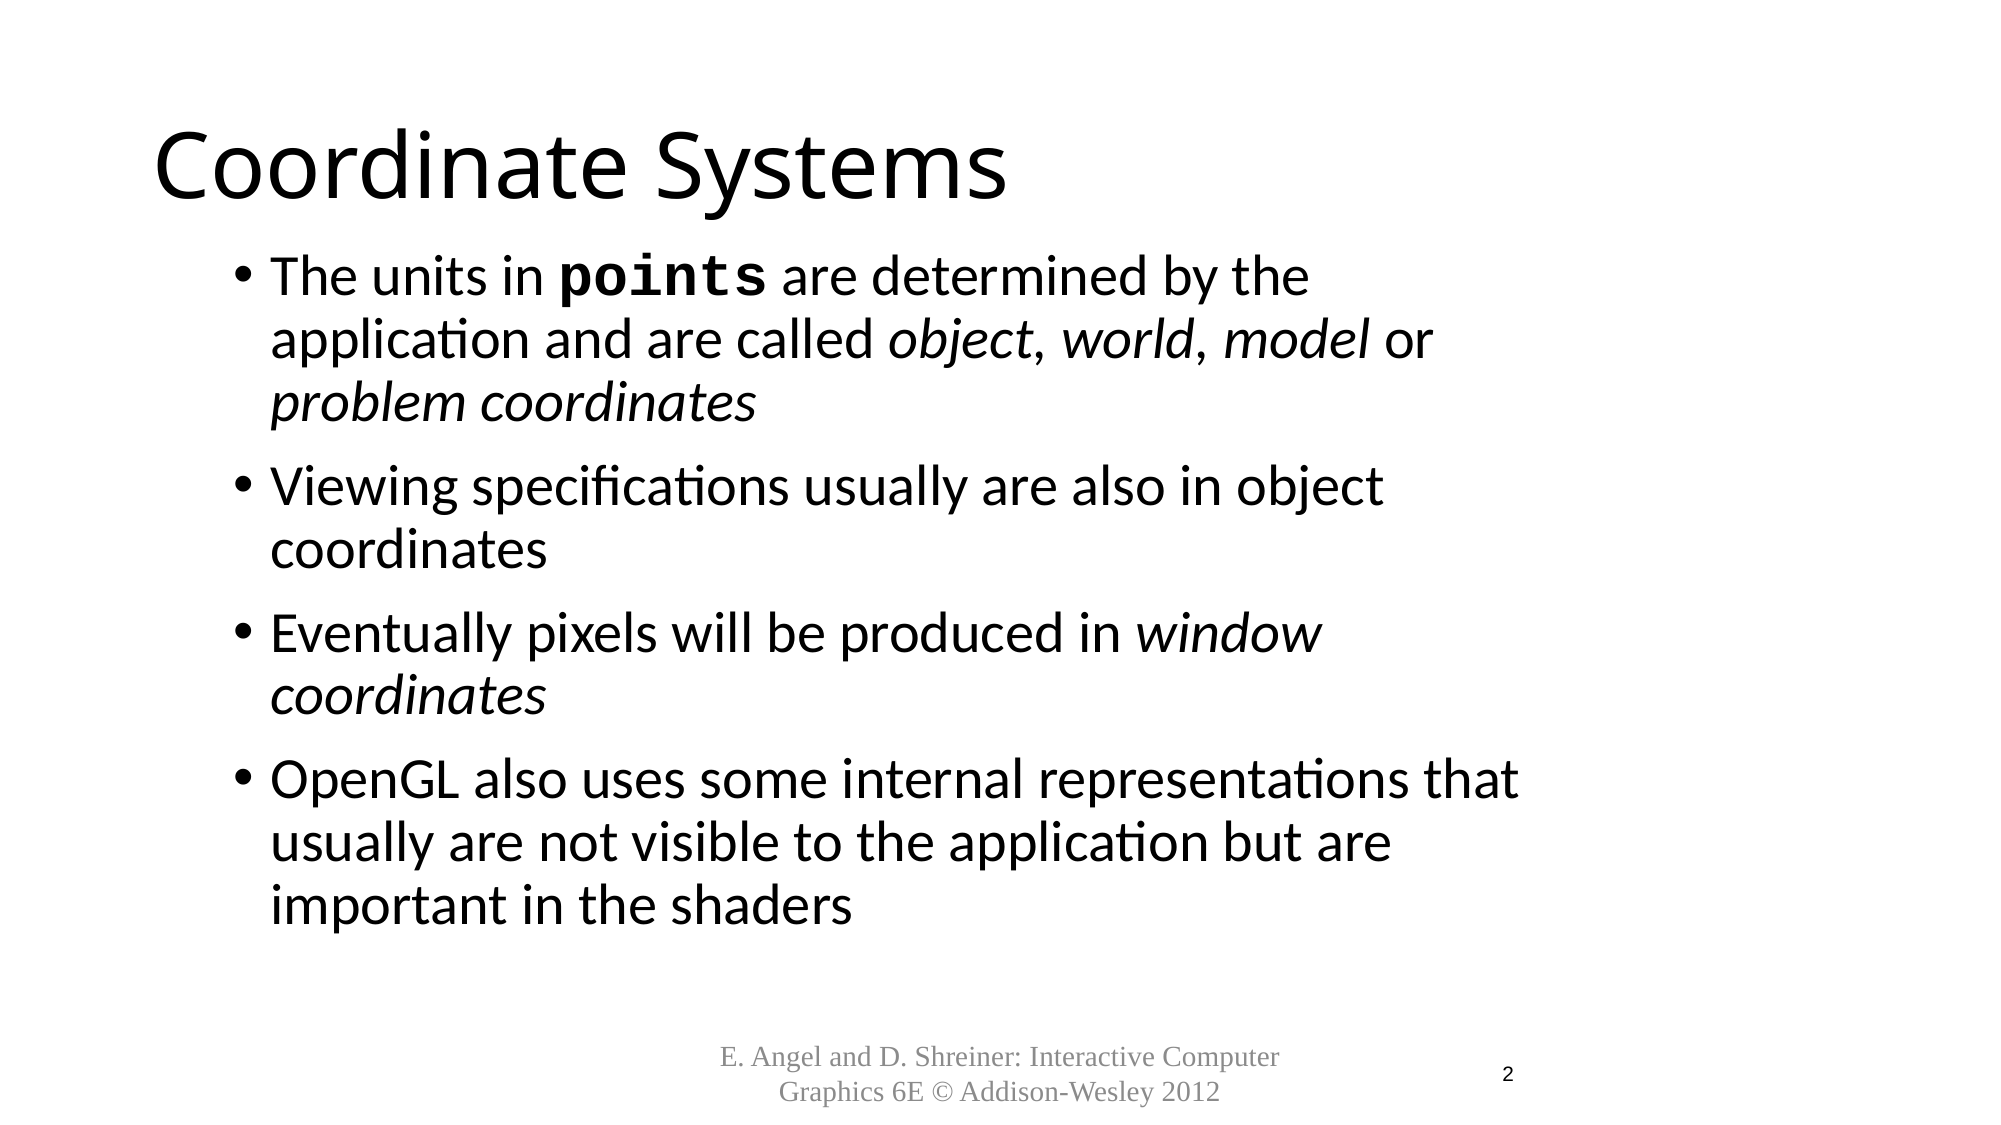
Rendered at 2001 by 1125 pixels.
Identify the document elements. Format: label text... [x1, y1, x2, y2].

title Coordinate Systems [137, 59, 1863, 278]
list The units in points are determined by the application and are called object, world, model or problem coordinates Viewing specifications usually are also in object coordinates Eventually pixels will be produced in window coordinates OpenGL also uses some internal representations that usually are not visible to the application but are important in the shaders [218, 237, 1581, 1013]
slide_number 2 [1412, 1042, 1863, 1103]
footer E. Angel and D. Shreiner: Interactive Computer Graphics 6E © Addison-Wesley 2012 [662, 1042, 1338, 1103]
